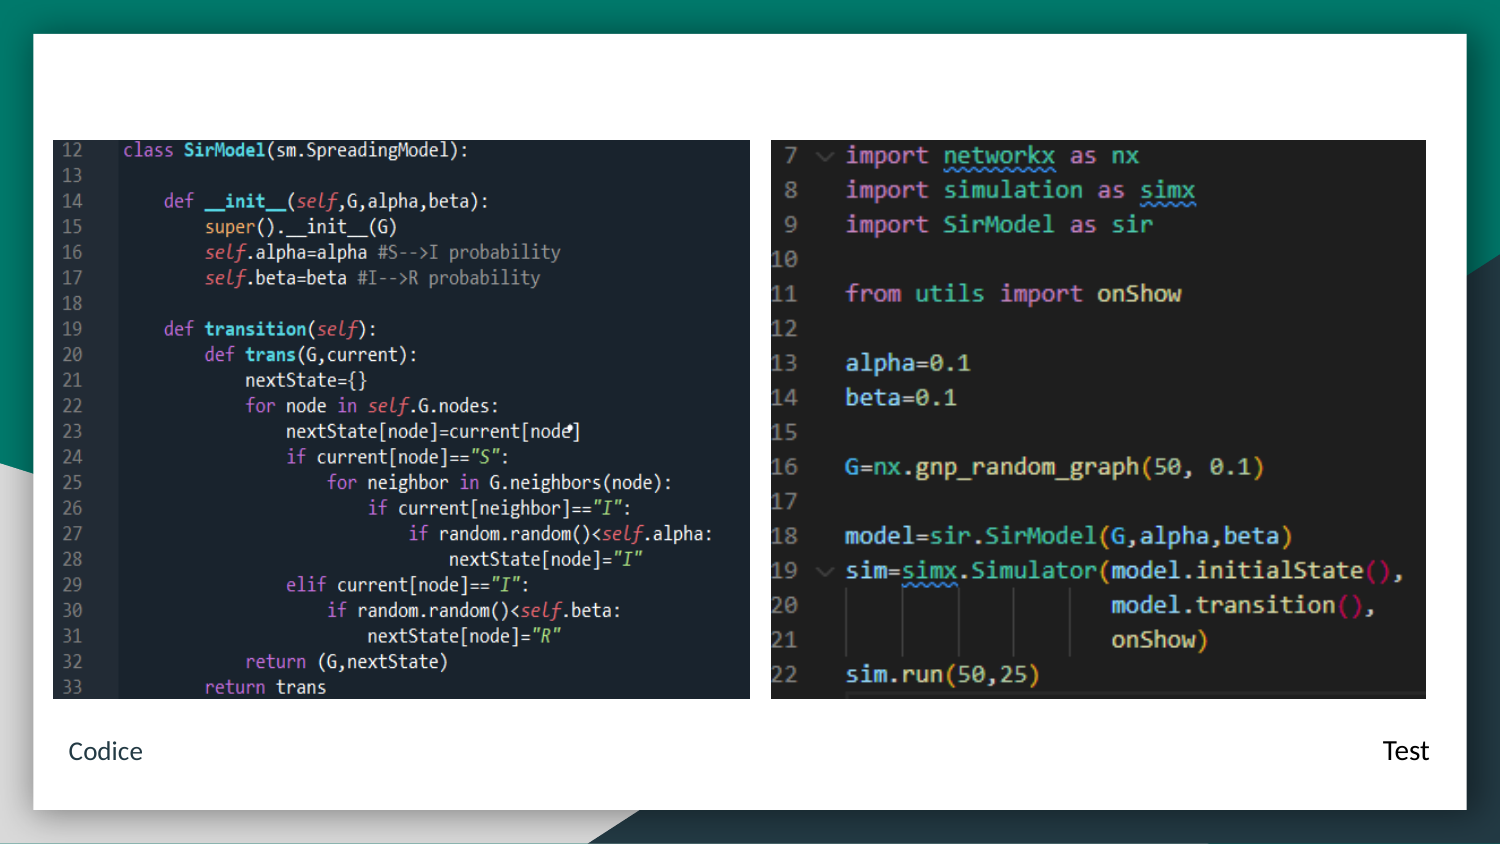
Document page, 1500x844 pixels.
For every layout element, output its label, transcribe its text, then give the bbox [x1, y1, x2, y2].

picture [53, 140, 751, 700]
text_box Test [1367, 716, 1500, 782]
picture [771, 140, 1426, 700]
list Codice [53, 708, 173, 783]
